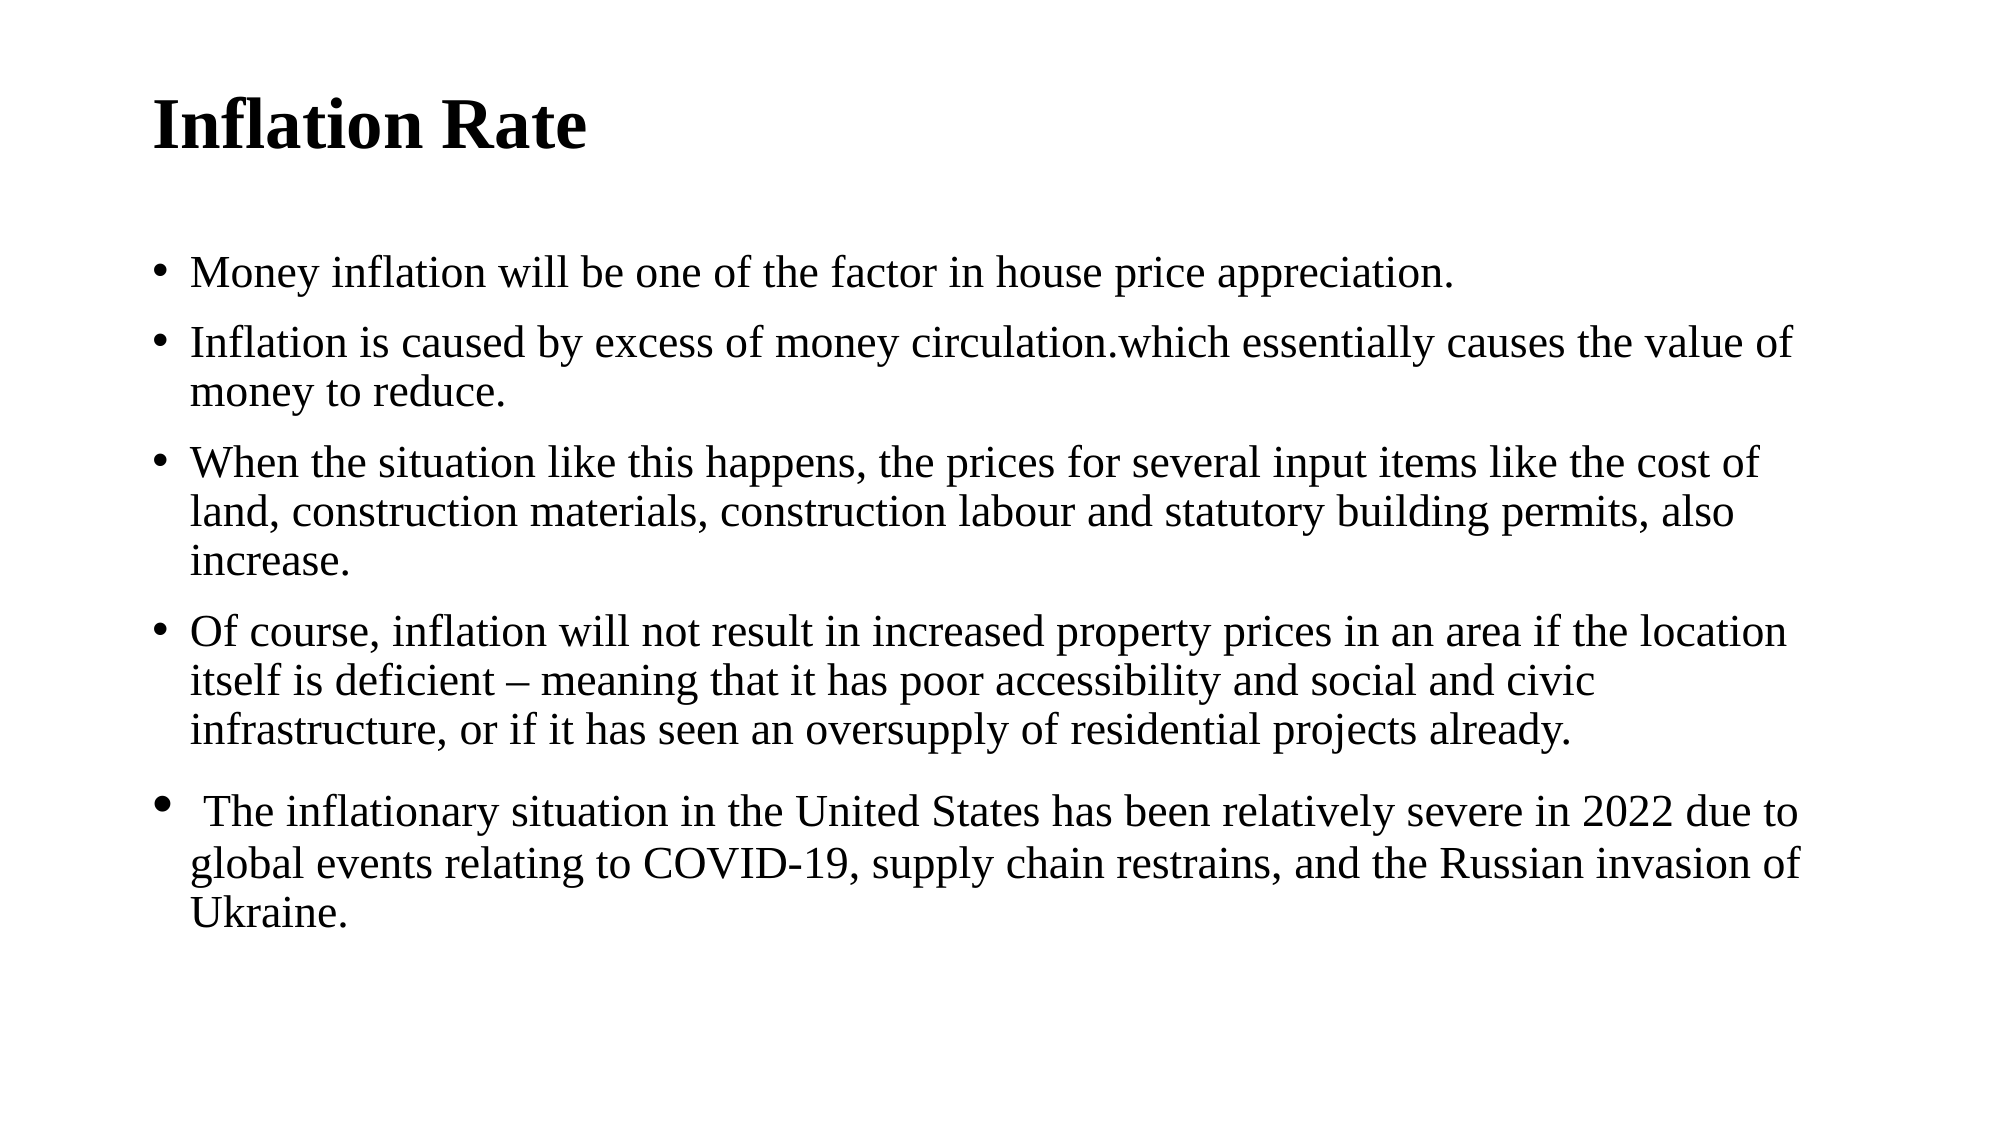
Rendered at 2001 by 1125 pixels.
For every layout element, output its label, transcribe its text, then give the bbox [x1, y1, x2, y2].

title Inflation Rate [137, 59, 1863, 239]
list Money inflation will be one of the factor in house price appreciation. Inflation is caused by excess of money circulation.which essentially causes the value of money to reduce. When the situation like this happens, the prices for several input items like the cost of land, construction materials, construction labour and statutory building permits, also increase. Of course, inflation will not result in increased property prices in an area if the location itself is deficient – meaning that it has poor accessibility and social and civic infrastructure, or if it has seen an oversupply of residential projects already. The inflationary situation in the United States has been relatively severe in 2022 due to global events relating to COVID-19, supply chain restrains, and the Russian invasion of Ukraine. [137, 239, 1863, 1014]
